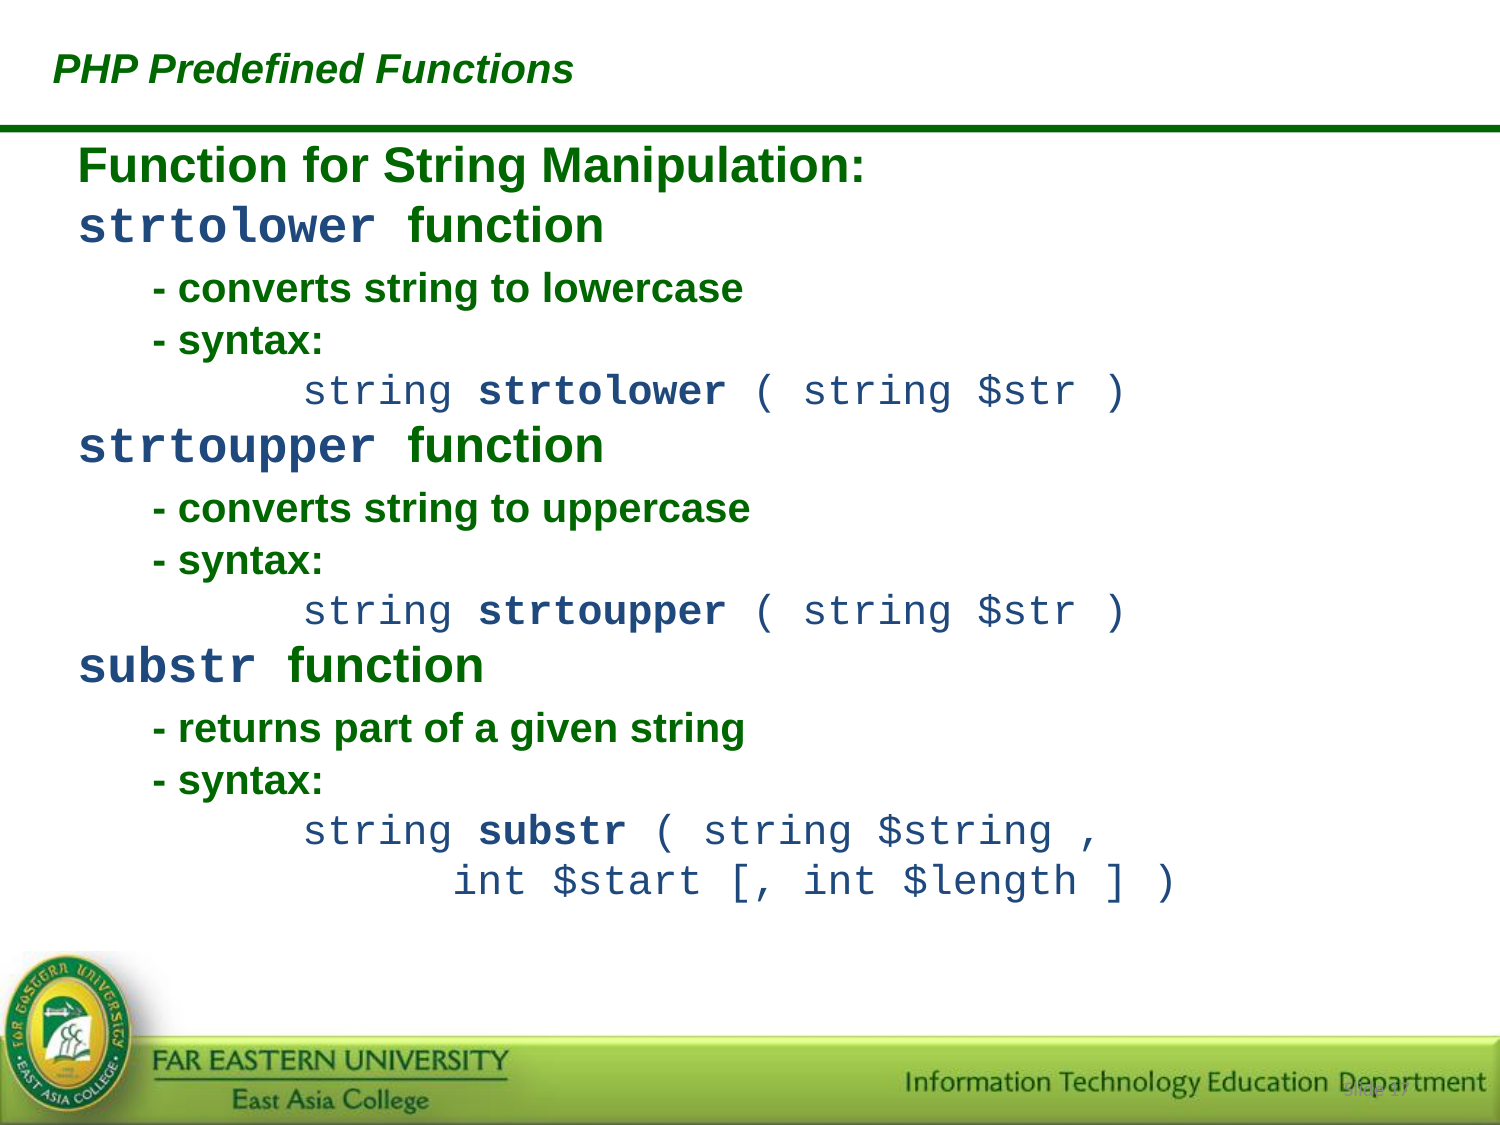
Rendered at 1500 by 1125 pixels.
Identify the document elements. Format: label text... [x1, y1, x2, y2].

text_box Function for String Manipulation: strtolower function - converts string to lowercase - syntax: string strtolower ( string $str ) strtoupper function - converts string to uppercase - syntax: string strtoupper ( string $str ) substr function - returns part of a given string - syntax: string substr ( string $string , int $start [, int $length ] ) [62, 124, 1475, 918]
text_box PHP Predefined Functions [37, 34, 950, 100]
text_box [1475, 124, 1500, 133]
picture [0, 951, 1500, 1125]
text_box [0, 124, 62, 133]
slide_number Slide ‹#› [1074, 1042, 1425, 1103]
